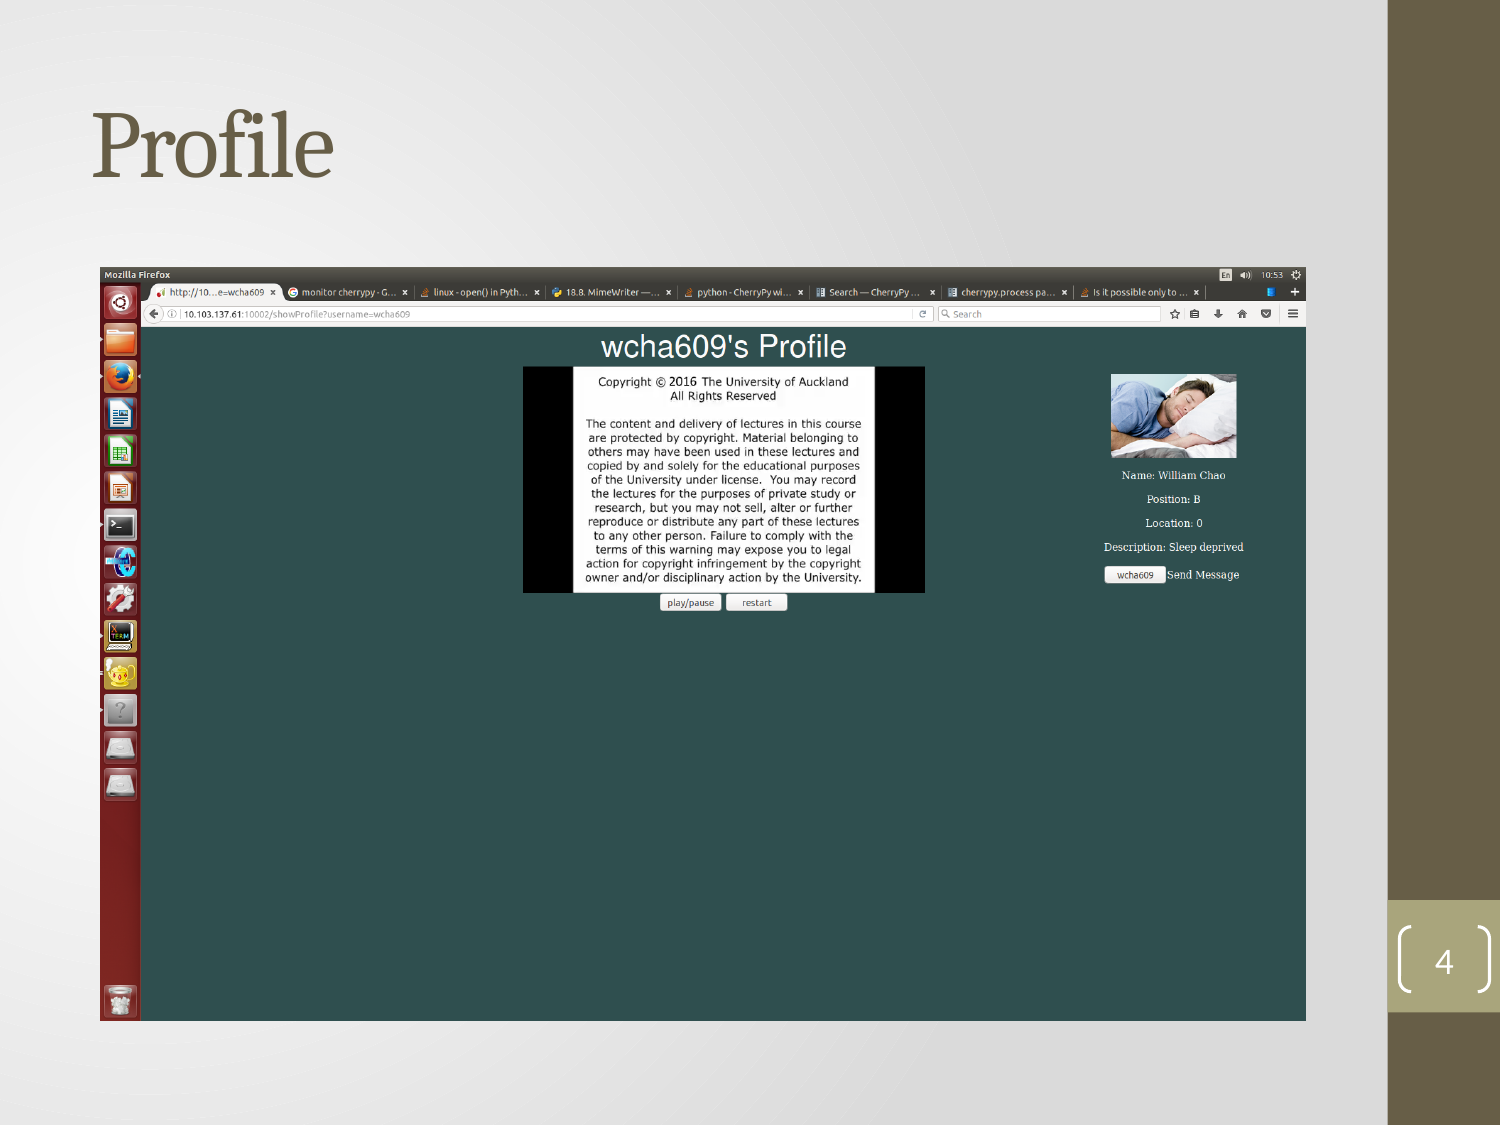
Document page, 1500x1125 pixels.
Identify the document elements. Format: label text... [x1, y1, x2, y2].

slide_number 4 [1397, 925, 1492, 994]
picture [99, 266, 1306, 1021]
title Profile [75, 45, 1325, 233]
